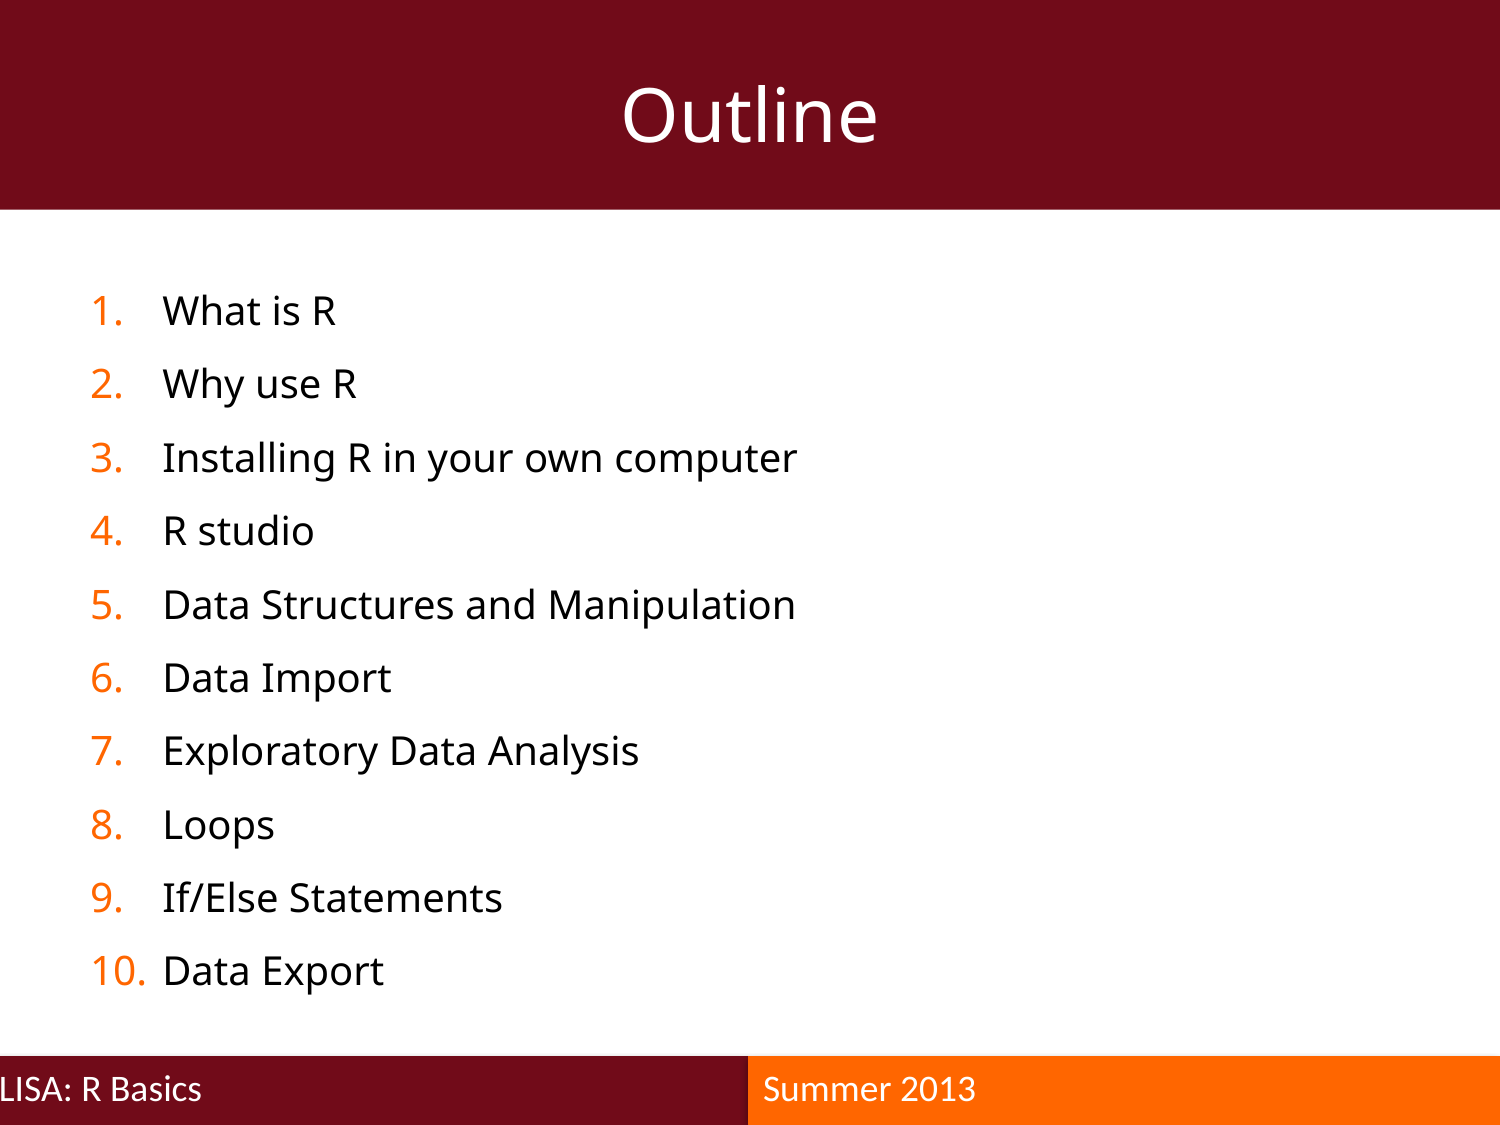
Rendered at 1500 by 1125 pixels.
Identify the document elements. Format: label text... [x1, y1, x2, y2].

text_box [0, 1056, 1500, 1125]
list What is R Why use R Installing R in your own computer R studio Data Structures and Manipulation Data Import Exploratory Data Analysis Loops If/Else Statements Data Export [75, 264, 1425, 1007]
text_box Outline [0, 0, 1500, 210]
